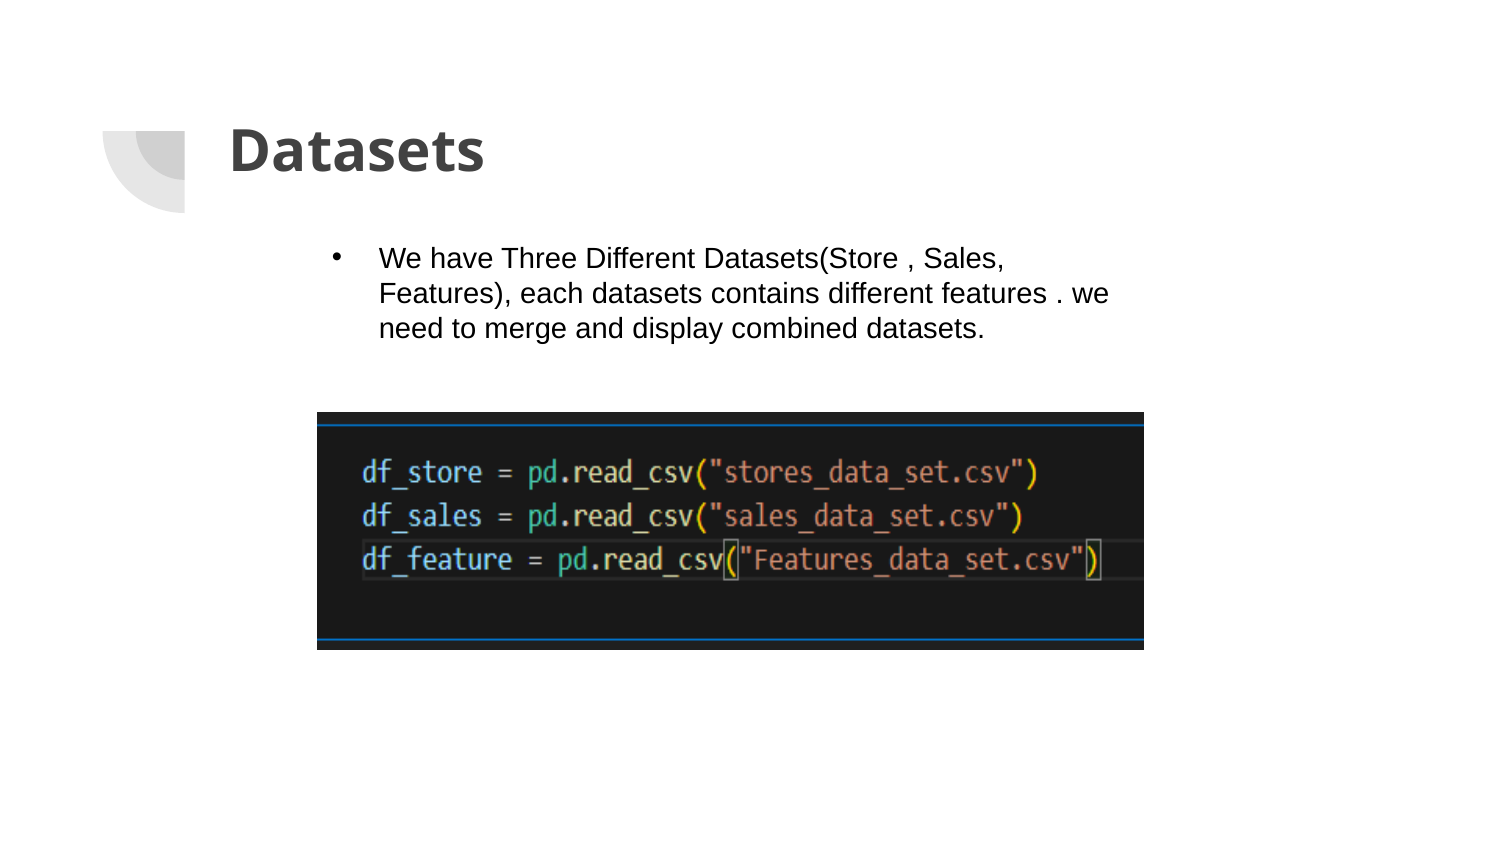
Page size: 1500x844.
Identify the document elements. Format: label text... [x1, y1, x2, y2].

picture [316, 411, 1144, 651]
title Datasets [213, 98, 1368, 193]
text_box We have Three Different Datasets(Store , Sales, Features), each datasets contains different features . we need to merge and display combined datasets. [317, 231, 1144, 352]
list [213, 193, 1368, 798]
